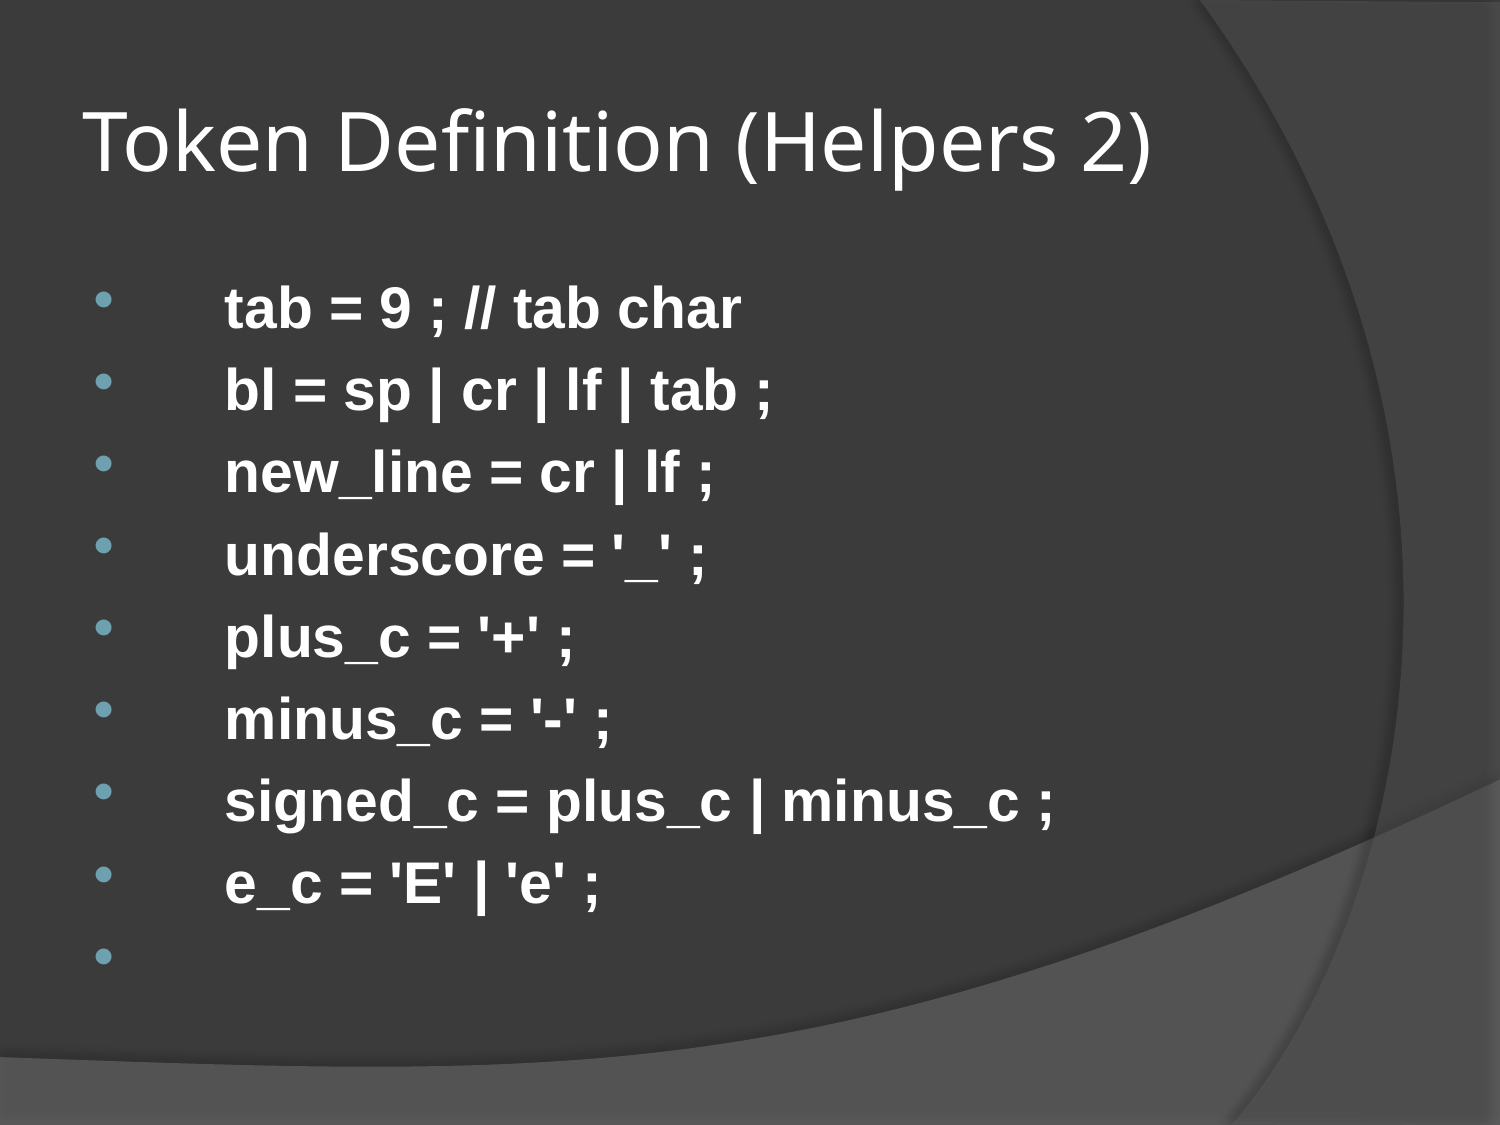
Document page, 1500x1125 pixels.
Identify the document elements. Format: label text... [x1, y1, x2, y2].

title Token Definition (Helpers 2) [75, 45, 1300, 233]
list tab = 9 ; // tab char bl = sp | cr | lf | tab ; new_line = cr | lf ; underscore = '_' ; plus_c = '+' ; minus_c = '-' ; signed_c = plus_c | minus_c ; e_c = 'E' | 'e' ; [75, 262, 1300, 1005]
